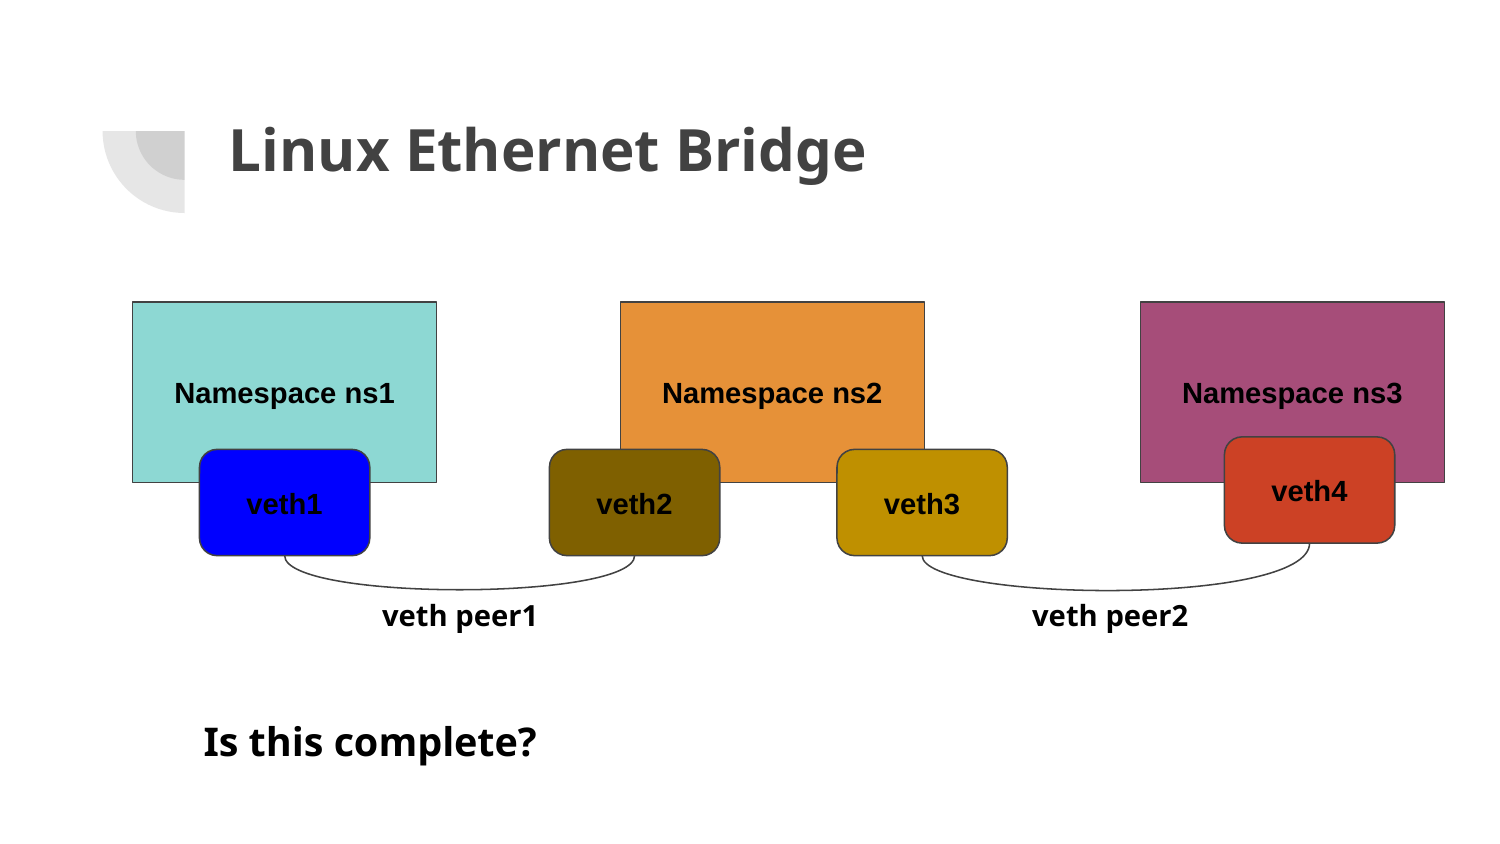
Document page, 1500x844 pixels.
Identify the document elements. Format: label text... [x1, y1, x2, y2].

text_box veth2 [549, 449, 720, 556]
text_box Is this complete? [188, 701, 1393, 780]
text_box Namespace ns2 [620, 301, 925, 483]
text_box veth1 [199, 449, 370, 556]
text_box veth peer1 [367, 581, 455, 647]
text_box Namespace ns1 [132, 301, 437, 483]
title Linux Ethernet Bridge [213, 98, 1368, 263]
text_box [1109, 355, 1123, 744]
text_box veth peer2 [1126, 581, 1214, 647]
text_box veth4 [1224, 436, 1395, 544]
text_box Namespace ns3 [1140, 301, 1445, 483]
text_box veth peer2 [1017, 581, 1104, 647]
text_box veth3 [836, 449, 1008, 556]
text_box veth peer1 [464, 581, 564, 647]
